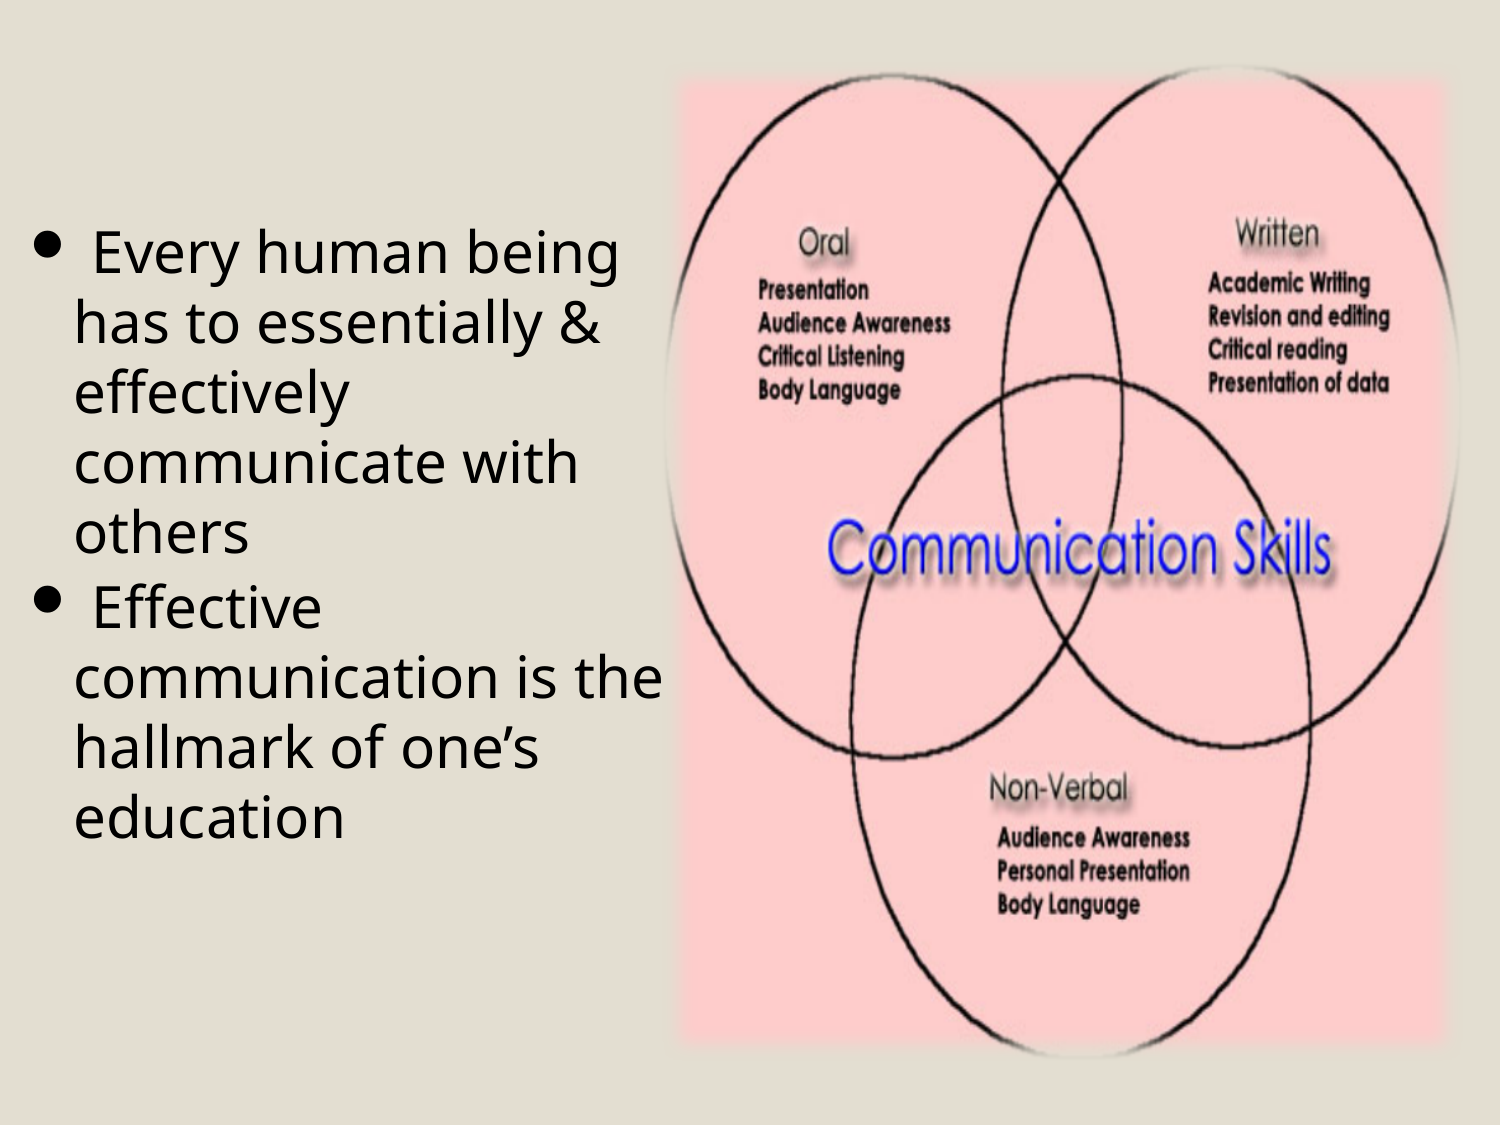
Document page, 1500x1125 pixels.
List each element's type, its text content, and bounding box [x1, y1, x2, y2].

picture [662, 62, 1463, 1063]
list Every human being has to essentially & effectively communicate with others Effective communication is the hallmark of one’s education [0, 200, 654, 943]
